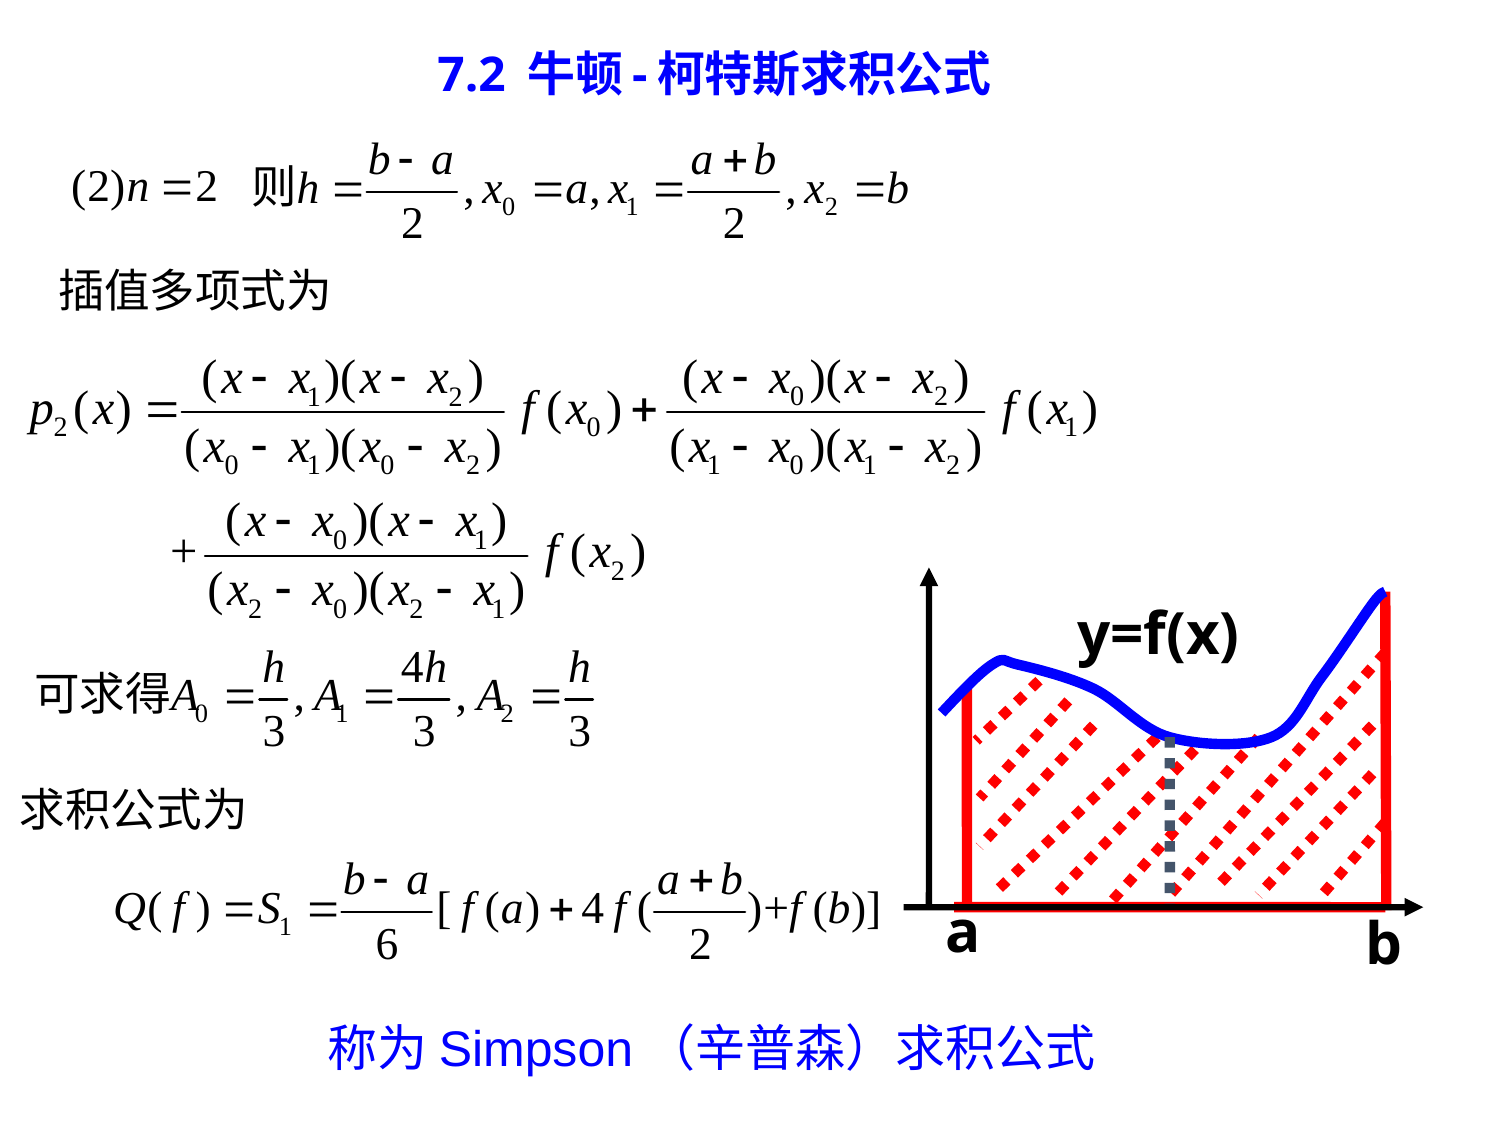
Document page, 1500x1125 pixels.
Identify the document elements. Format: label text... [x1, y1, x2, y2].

text_box 称为Simpson（辛普森）求积公式 [312, 1009, 1201, 1084]
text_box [64, 160, 225, 221]
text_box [16, 345, 1106, 629]
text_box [29, 638, 603, 757]
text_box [246, 131, 919, 249]
text_box 7.2 牛顿-柯特斯求积公式 [422, 26, 1124, 126]
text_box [903, 567, 1424, 982]
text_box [52, 261, 338, 323]
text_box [14, 779, 888, 970]
